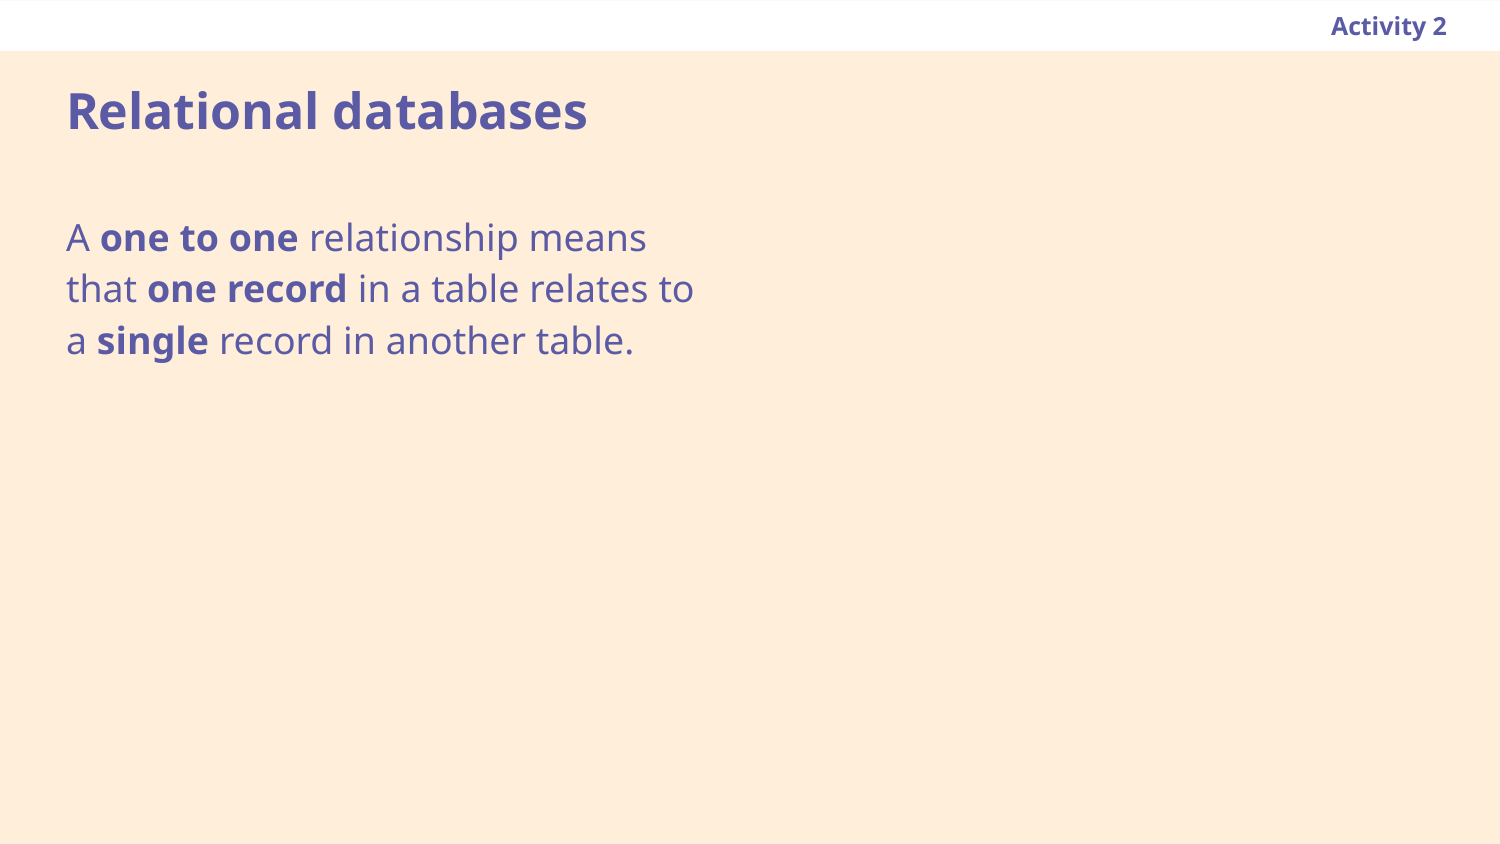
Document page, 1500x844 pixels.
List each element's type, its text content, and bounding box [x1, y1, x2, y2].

title Relational databases [51, 52, 1449, 167]
subtitle Activity 2 [862, 0, 1448, 52]
list A one to one relationship means that one record in a table relates to a single record in another table. [51, 191, 723, 793]
